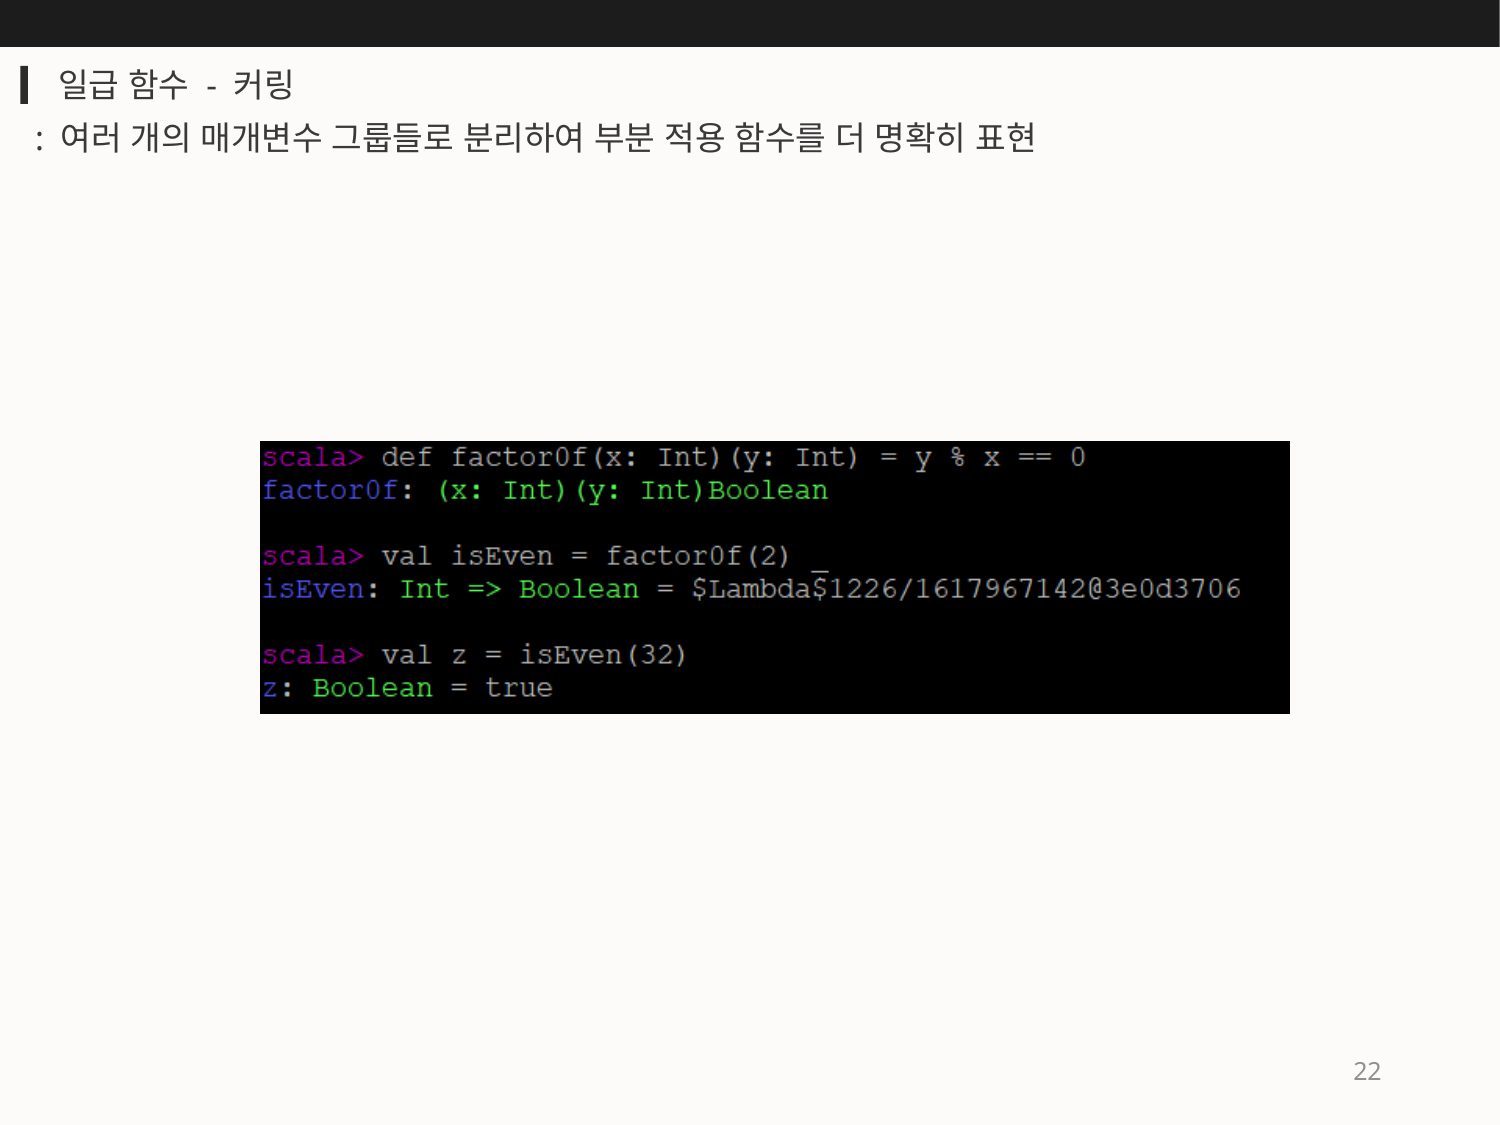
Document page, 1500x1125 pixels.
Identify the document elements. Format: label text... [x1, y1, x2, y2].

slide_number 22 [1059, 1042, 1397, 1103]
picture [260, 441, 1290, 714]
text_box [0, 0, 1500, 48]
text_box : 여러 개의 매개변수 그룹들로 분리하여 부분 적용 함수를 더 명확히 표현 [20, 109, 1290, 165]
text_box 일급 함수 - 커링 [27, 56, 1298, 112]
text_box [19, 65, 27, 105]
